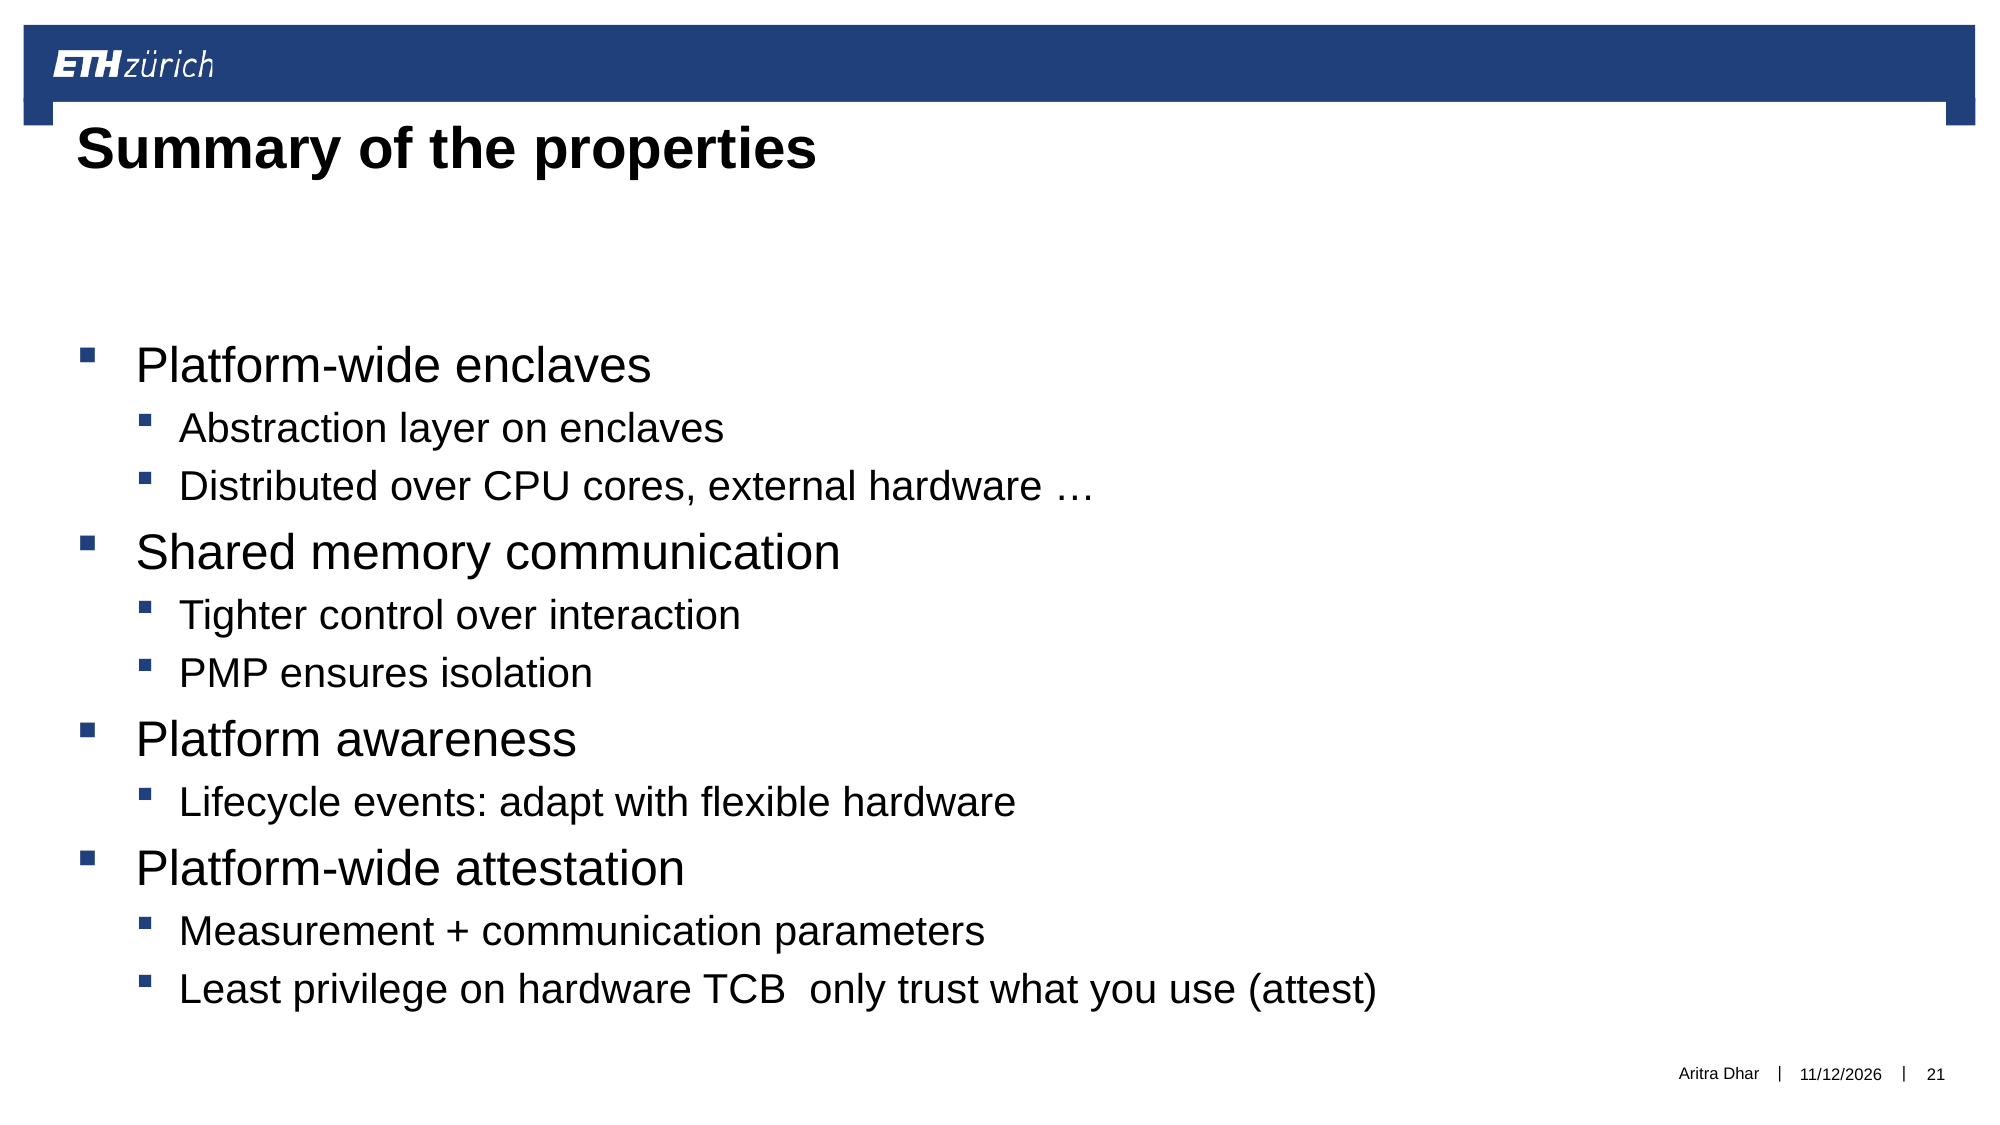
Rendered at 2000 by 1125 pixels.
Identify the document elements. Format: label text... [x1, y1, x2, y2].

footer Aritra Dhar [999, 1034, 1760, 1111]
slide_number 21 [1906, 1034, 1966, 1112]
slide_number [1790, 1034, 1892, 1112]
title Summary of the properties [53, 101, 1946, 262]
